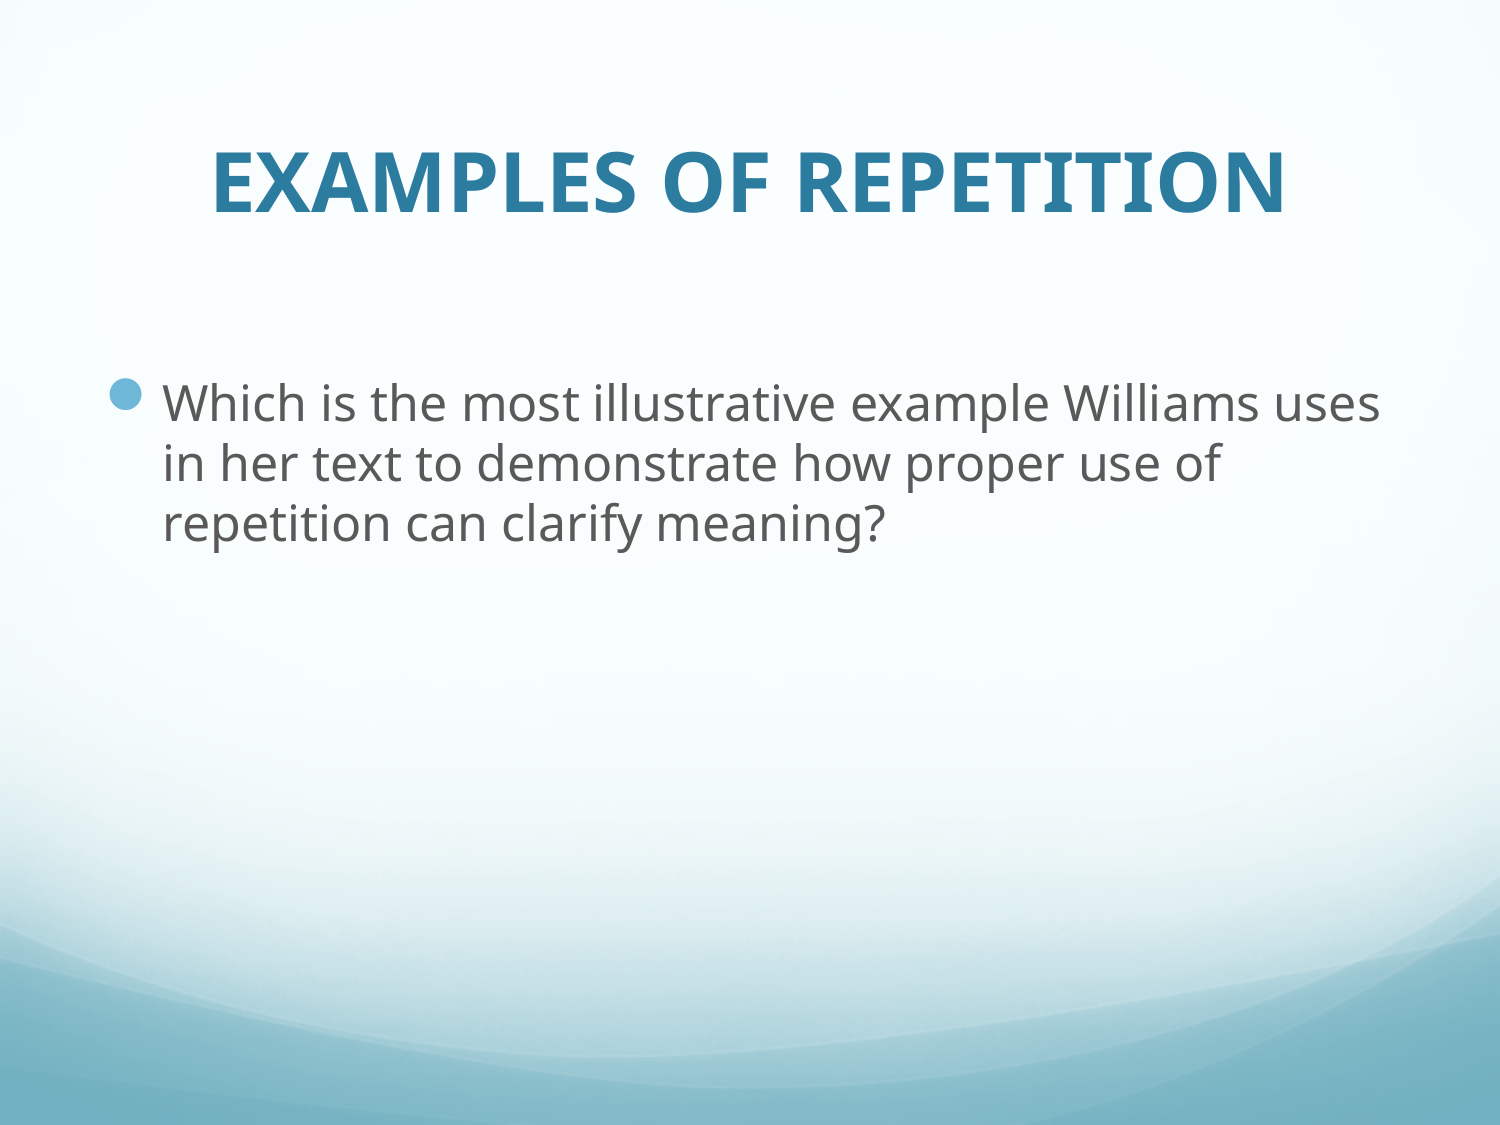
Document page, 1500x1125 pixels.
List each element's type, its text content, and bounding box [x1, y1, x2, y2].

title EXAMPLES OF REPETITION [90, 17, 1410, 237]
list Which is the most illustrative example Williams uses in her text to demonstrate how proper use of repetition can clarify meaning? [90, 262, 1410, 975]
